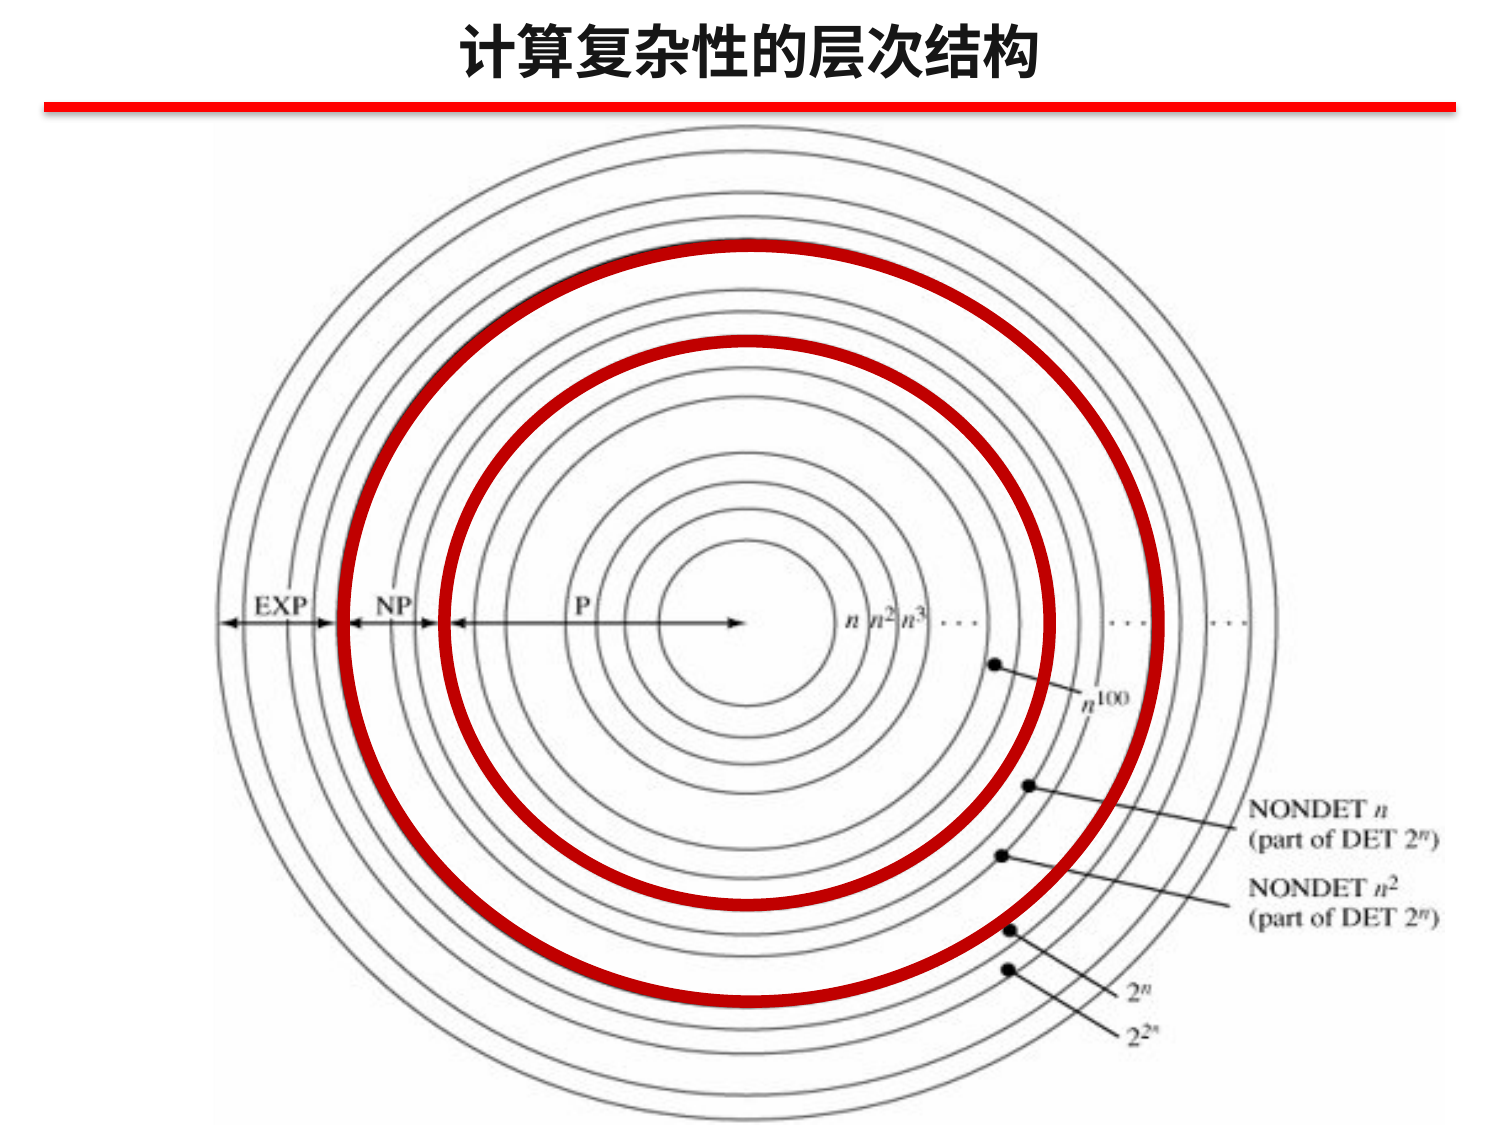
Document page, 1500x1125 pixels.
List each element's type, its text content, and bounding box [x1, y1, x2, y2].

picture [213, 122, 1445, 1125]
text_box 计算复杂性的层次结构 [0, 7, 1500, 100]
